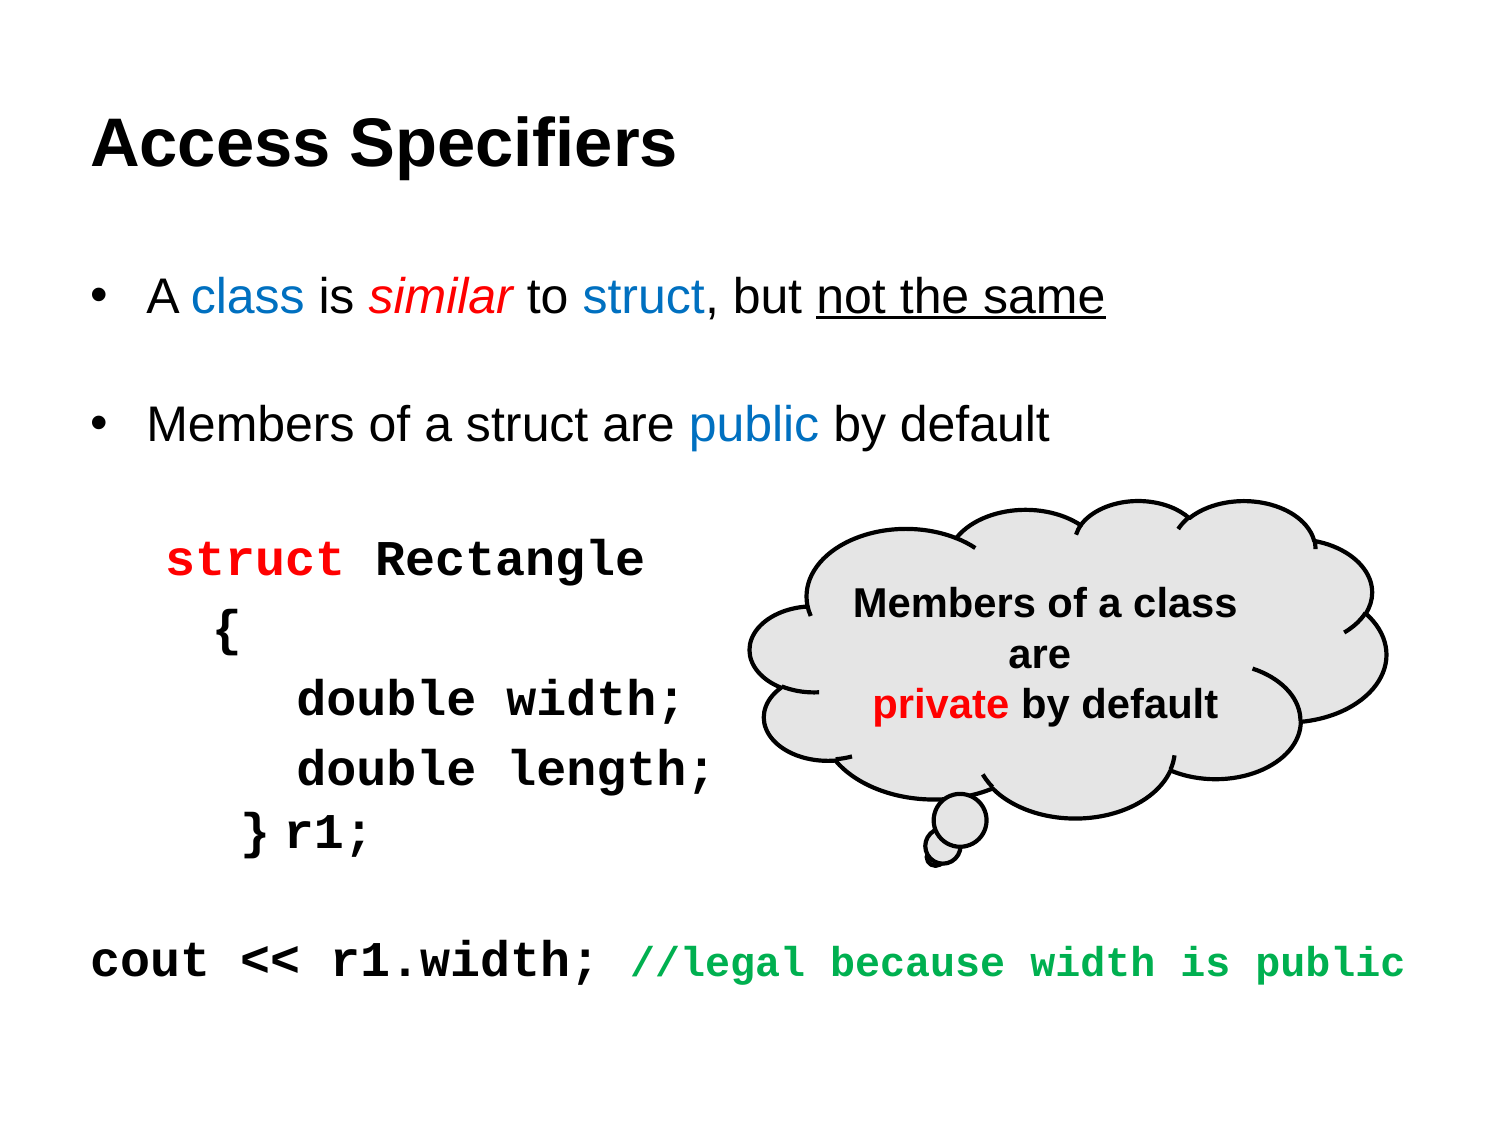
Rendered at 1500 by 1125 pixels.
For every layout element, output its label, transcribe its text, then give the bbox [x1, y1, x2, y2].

title Access Specifiers [75, 45, 1425, 233]
text_box Members of a class are private by default [749, 501, 1387, 866]
list A class is similar to struct, but not the same Members of a struct are public by default struct Rectangle { double width; double length; } r1; cout << r1.width; //legal because width is public [75, 262, 1425, 1005]
